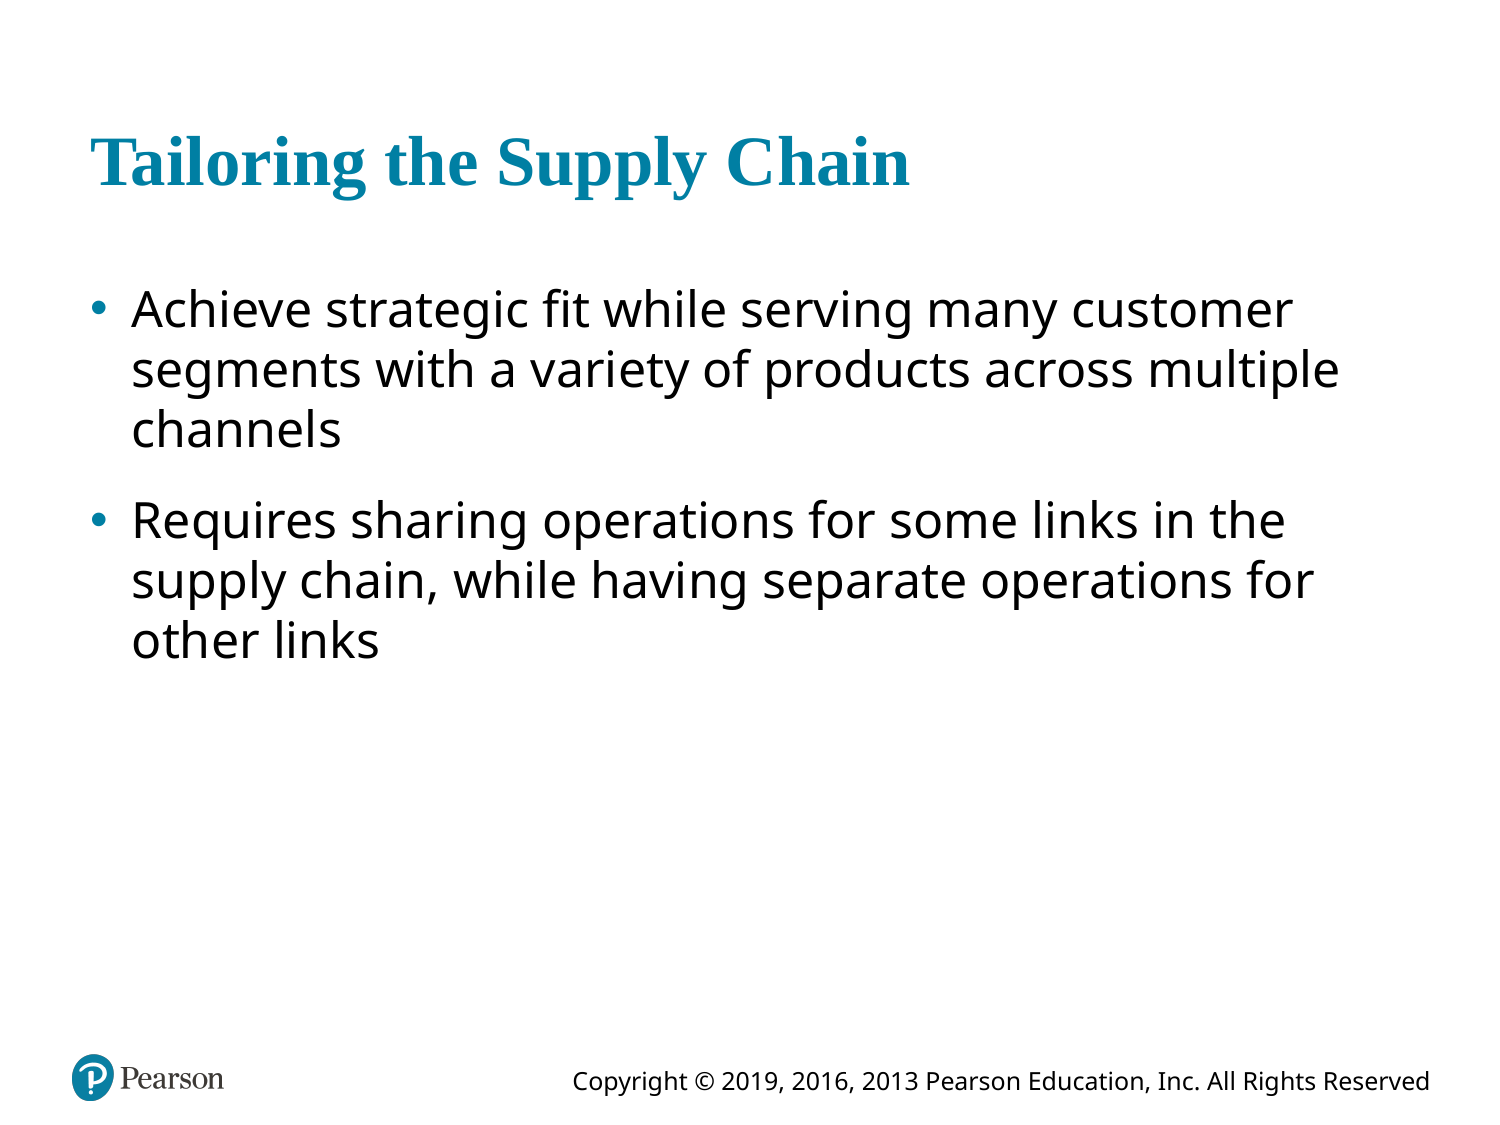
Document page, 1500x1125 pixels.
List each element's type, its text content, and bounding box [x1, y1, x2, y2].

title Tailoring the Supply Chain [75, 0, 1425, 216]
list Achieve strategic fit while serving many customer segments with a variety of products across multiple channels Requires sharing operations for some links in the supply chain, while having separate operations for other links [75, 262, 1425, 931]
picture [72, 1087, 83, 1101]
picture [98, 1054, 224, 1101]
picture [80, 1063, 106, 1088]
picture [72, 1054, 88, 1070]
